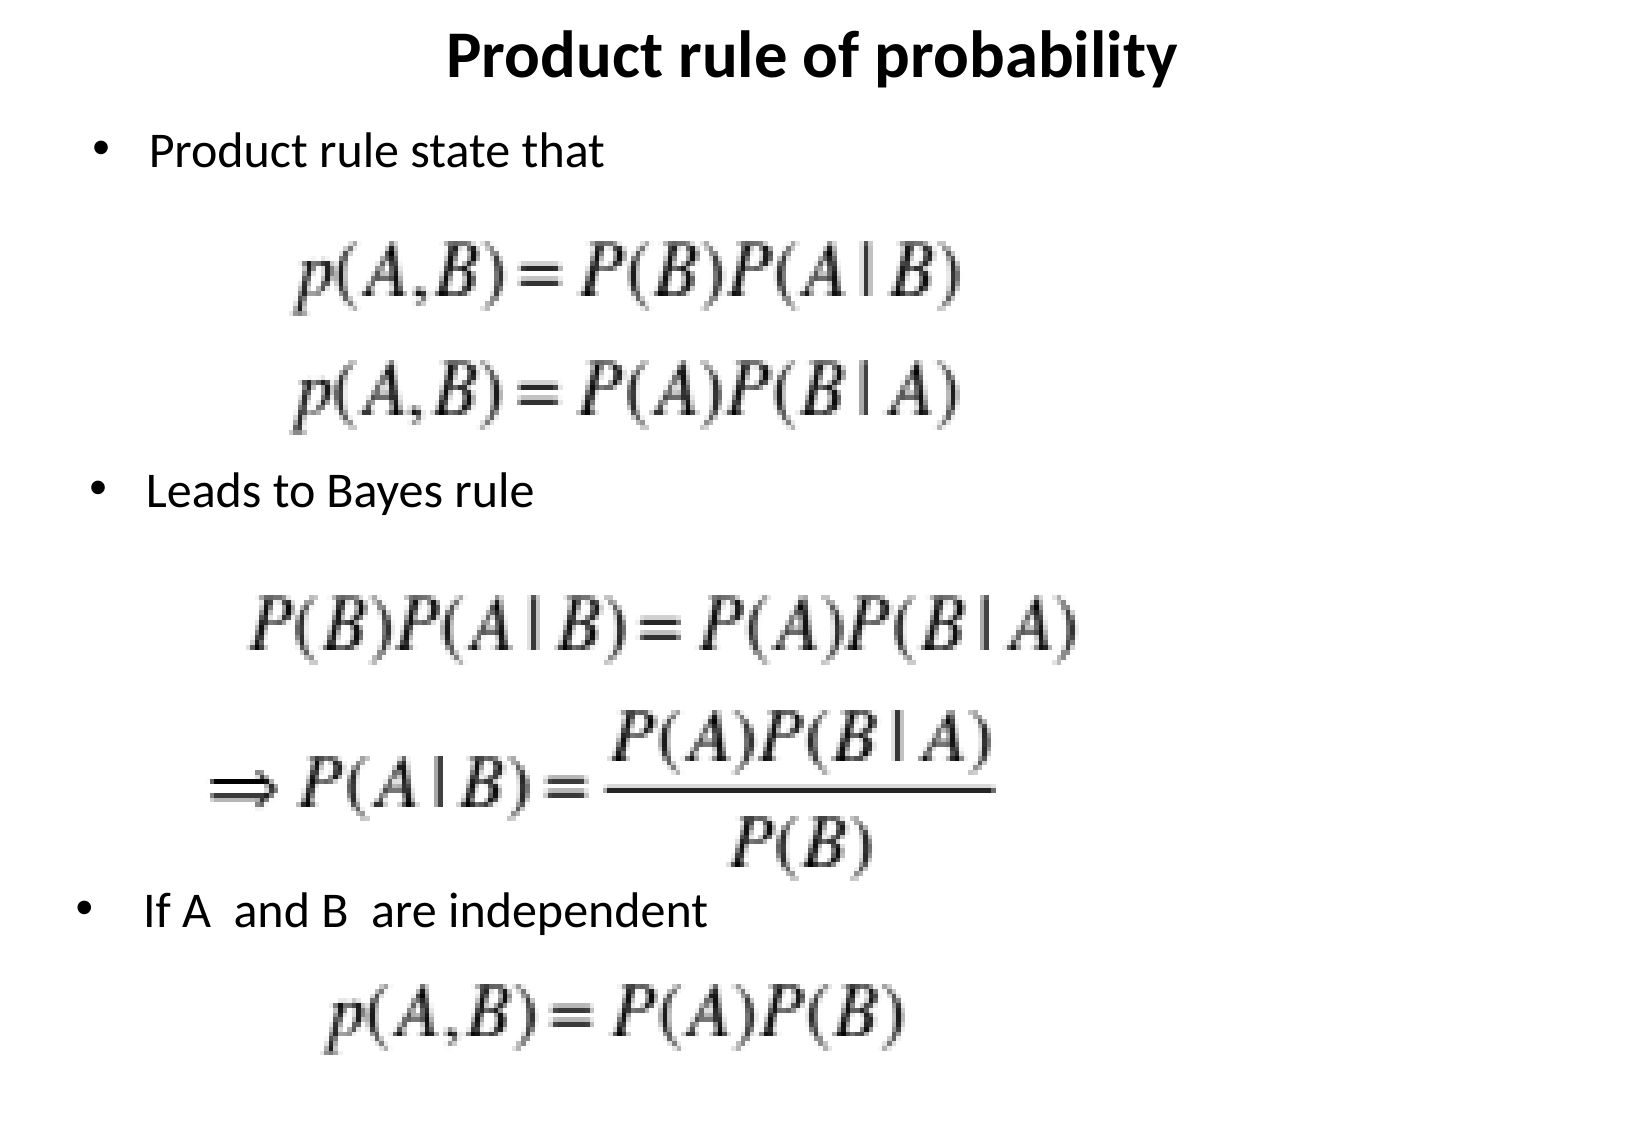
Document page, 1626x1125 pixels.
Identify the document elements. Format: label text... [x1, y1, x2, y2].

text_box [237, 580, 1085, 678]
text_box If A and B are independent [60, 869, 1118, 986]
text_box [201, 691, 1001, 891]
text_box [280, 225, 965, 323]
list Product rule state that [77, 110, 1540, 220]
text_box Product rule of probability [81, 1, 1544, 100]
text_box Leads to Bayes rule [74, 449, 1268, 591]
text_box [279, 345, 965, 442]
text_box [311, 974, 907, 1066]
